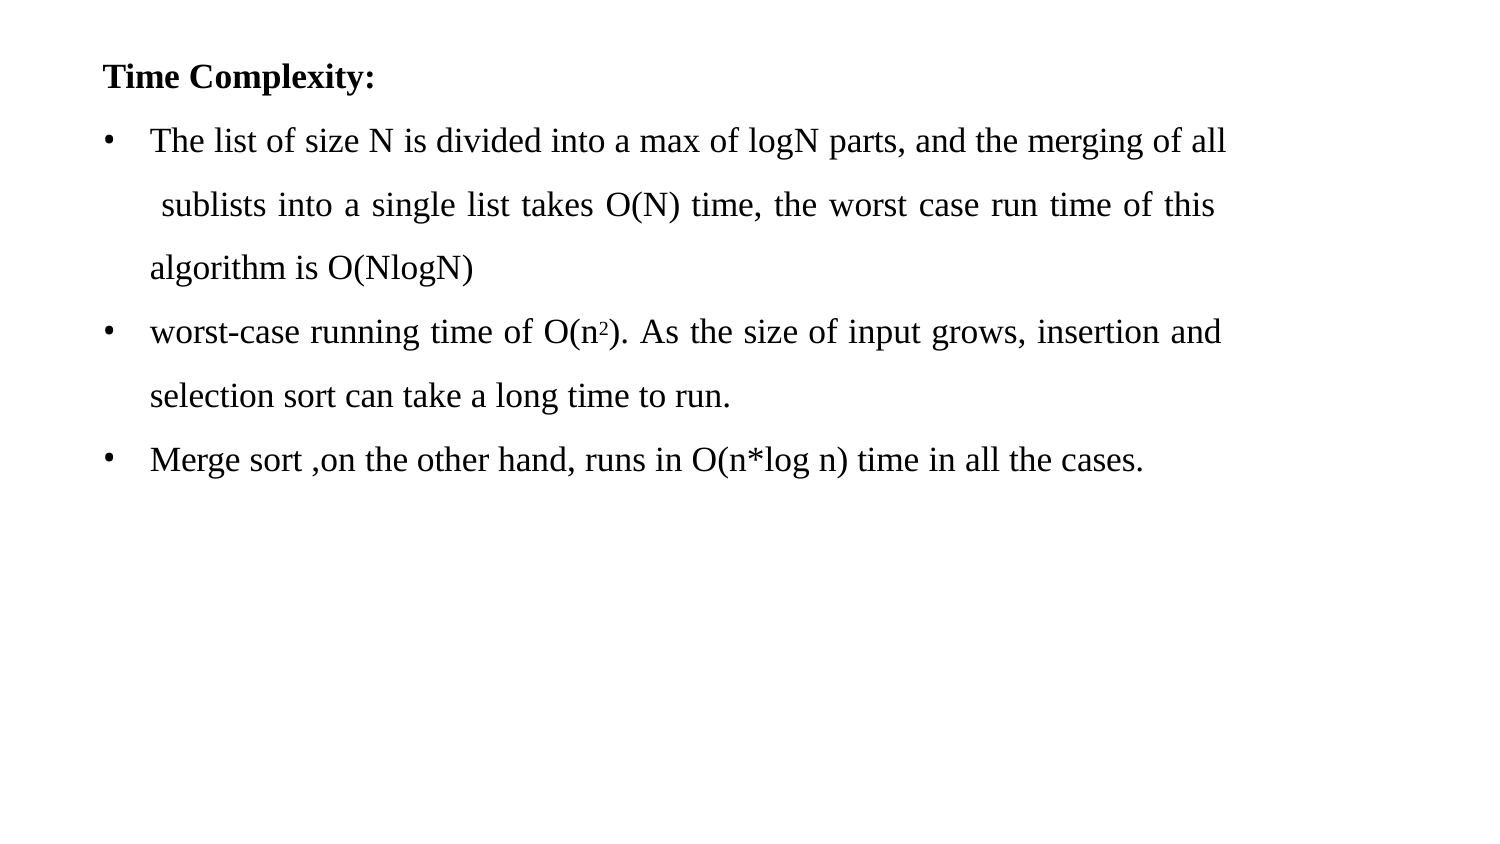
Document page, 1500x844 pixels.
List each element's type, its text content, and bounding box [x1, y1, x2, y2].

text_box Time Complexity: The list of size N is divided into a max of logN parts, and the merging of all sublists into a single list takes O(N) time, the worst case run time of this algorithm is O(NlogN) worst-case running time of O(n2). As the size of input grows, insertion and selection sort can take a long time to run. Merge sort ,on the other hand, runs in O(n*log n) time in all the cases. [90, 30, 1240, 479]
